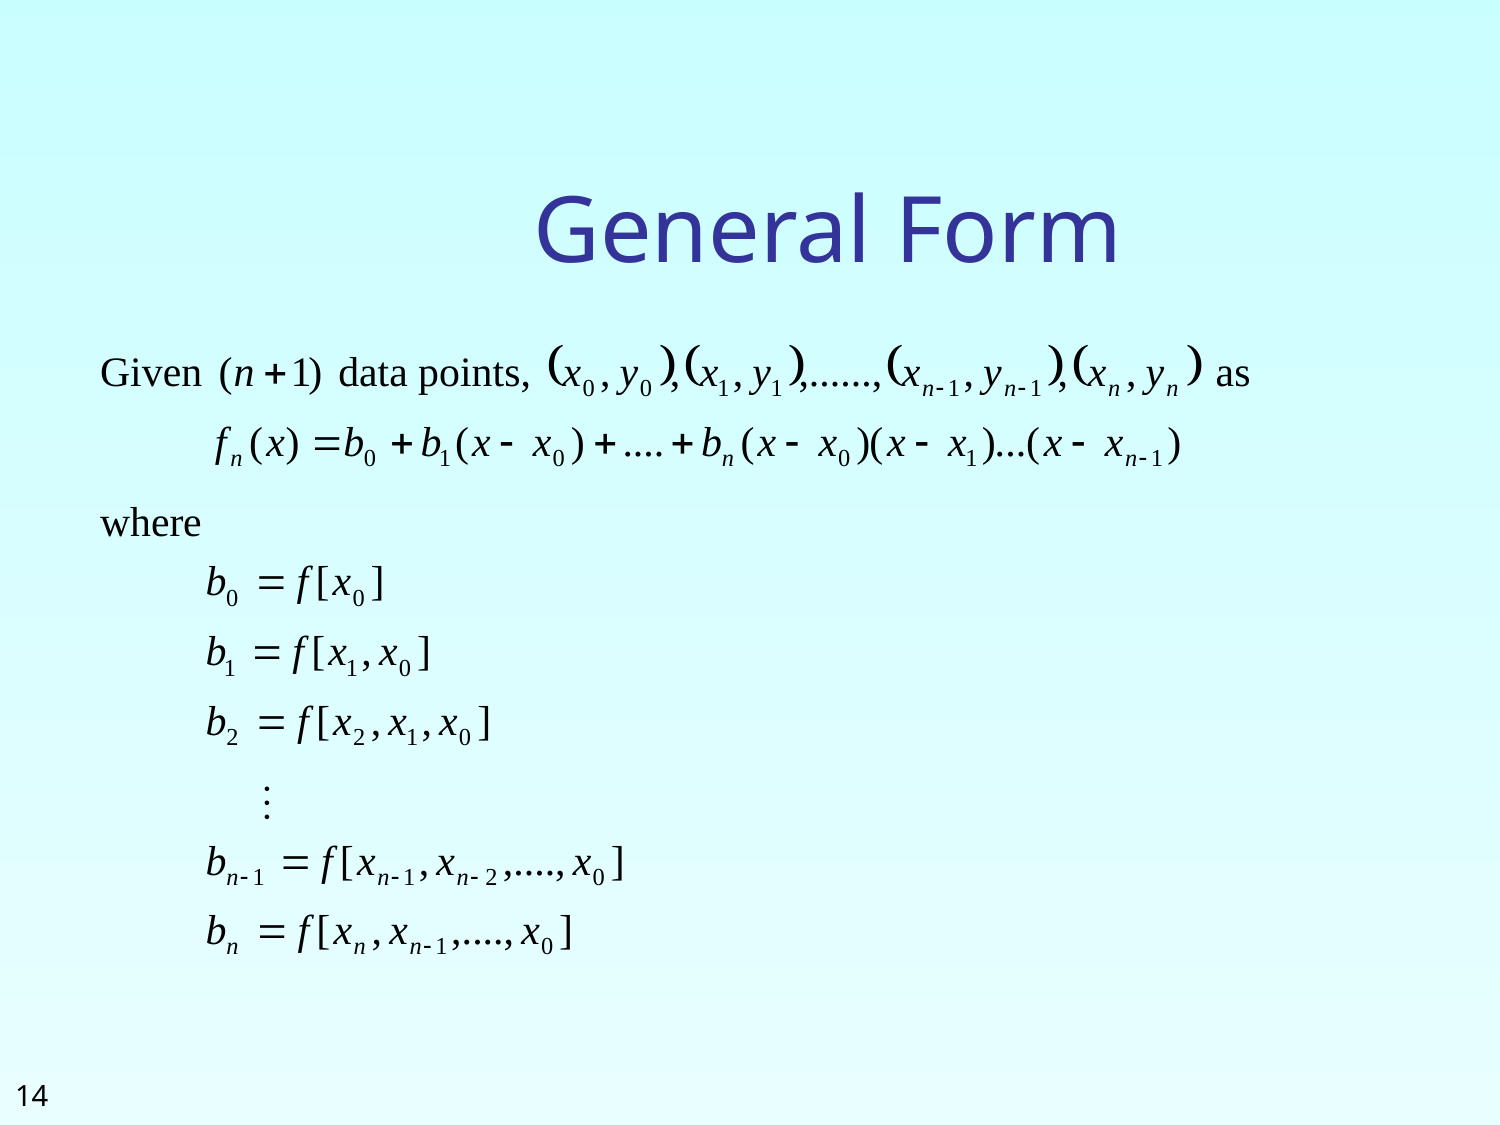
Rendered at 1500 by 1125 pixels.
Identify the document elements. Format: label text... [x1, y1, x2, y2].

title General Form [188, 101, 1468, 289]
slide_number 14 [0, 1087, 313, 1125]
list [74, 337, 1500, 967]
